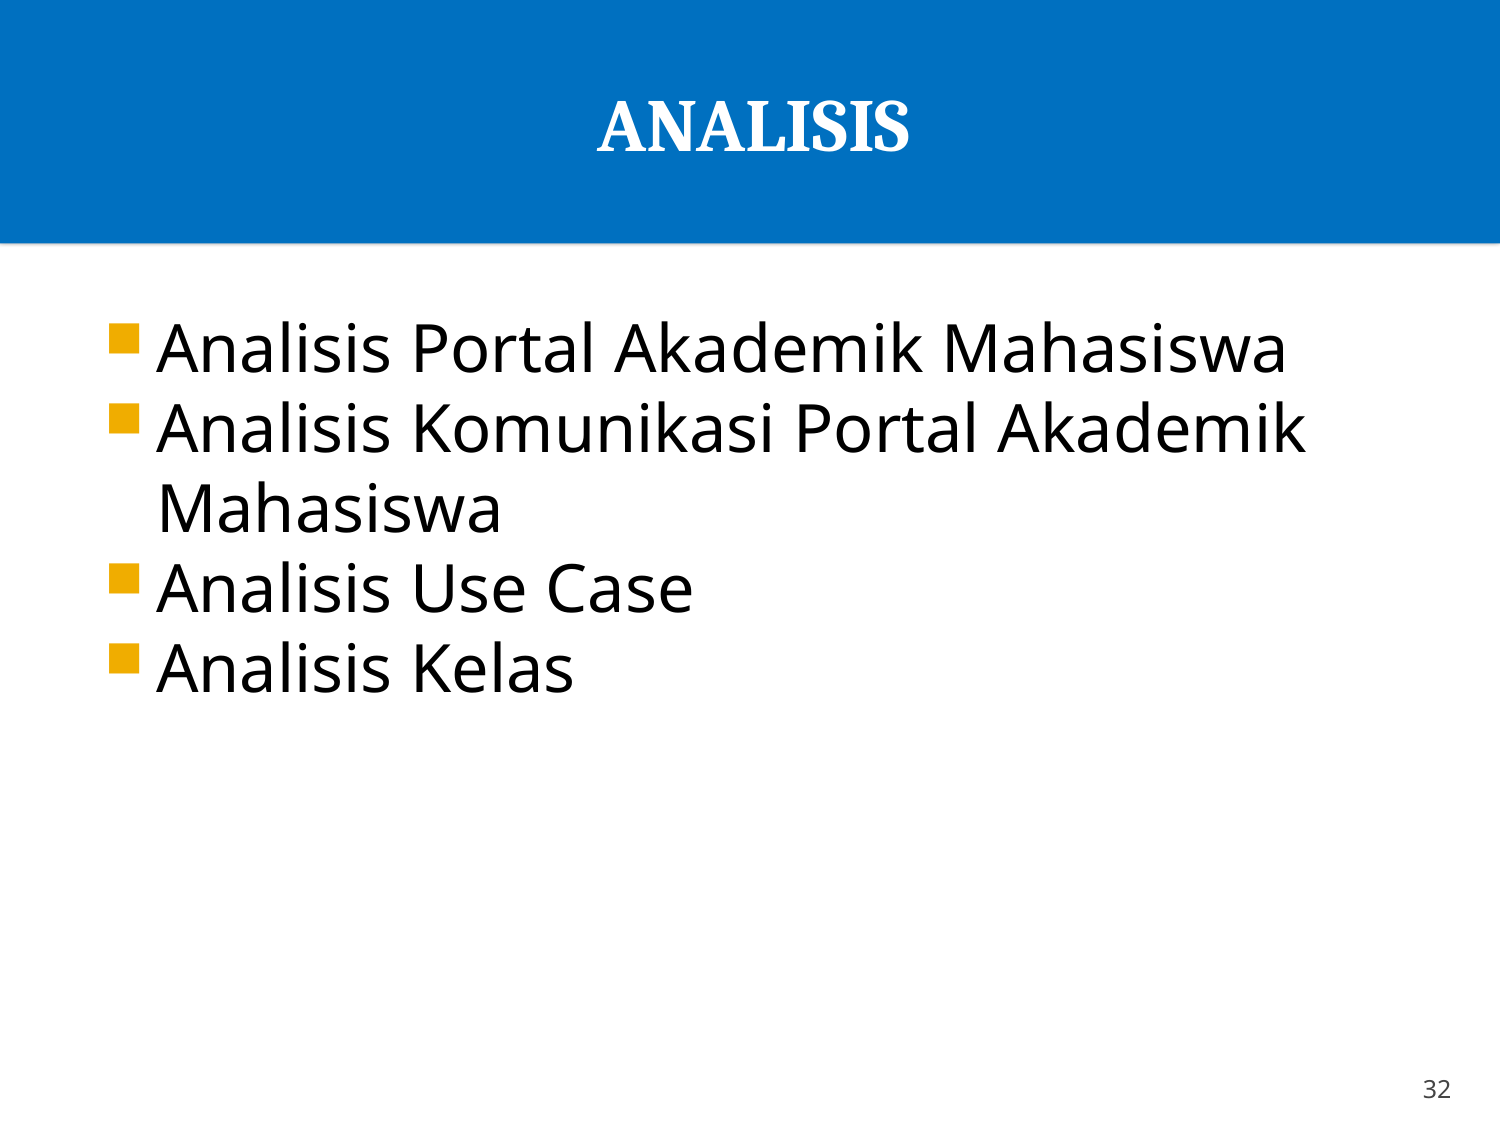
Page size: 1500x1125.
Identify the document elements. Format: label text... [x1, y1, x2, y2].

list Analisis Portal Akademik Mahasiswa Analisis Komunikasi Portal Akademik Mahasiswa Analisis Use Case Analisis Kelas [75, 291, 1425, 1050]
title ANALISIS [0, 0, 1500, 244]
slide_number 32 [1345, 1062, 1467, 1108]
